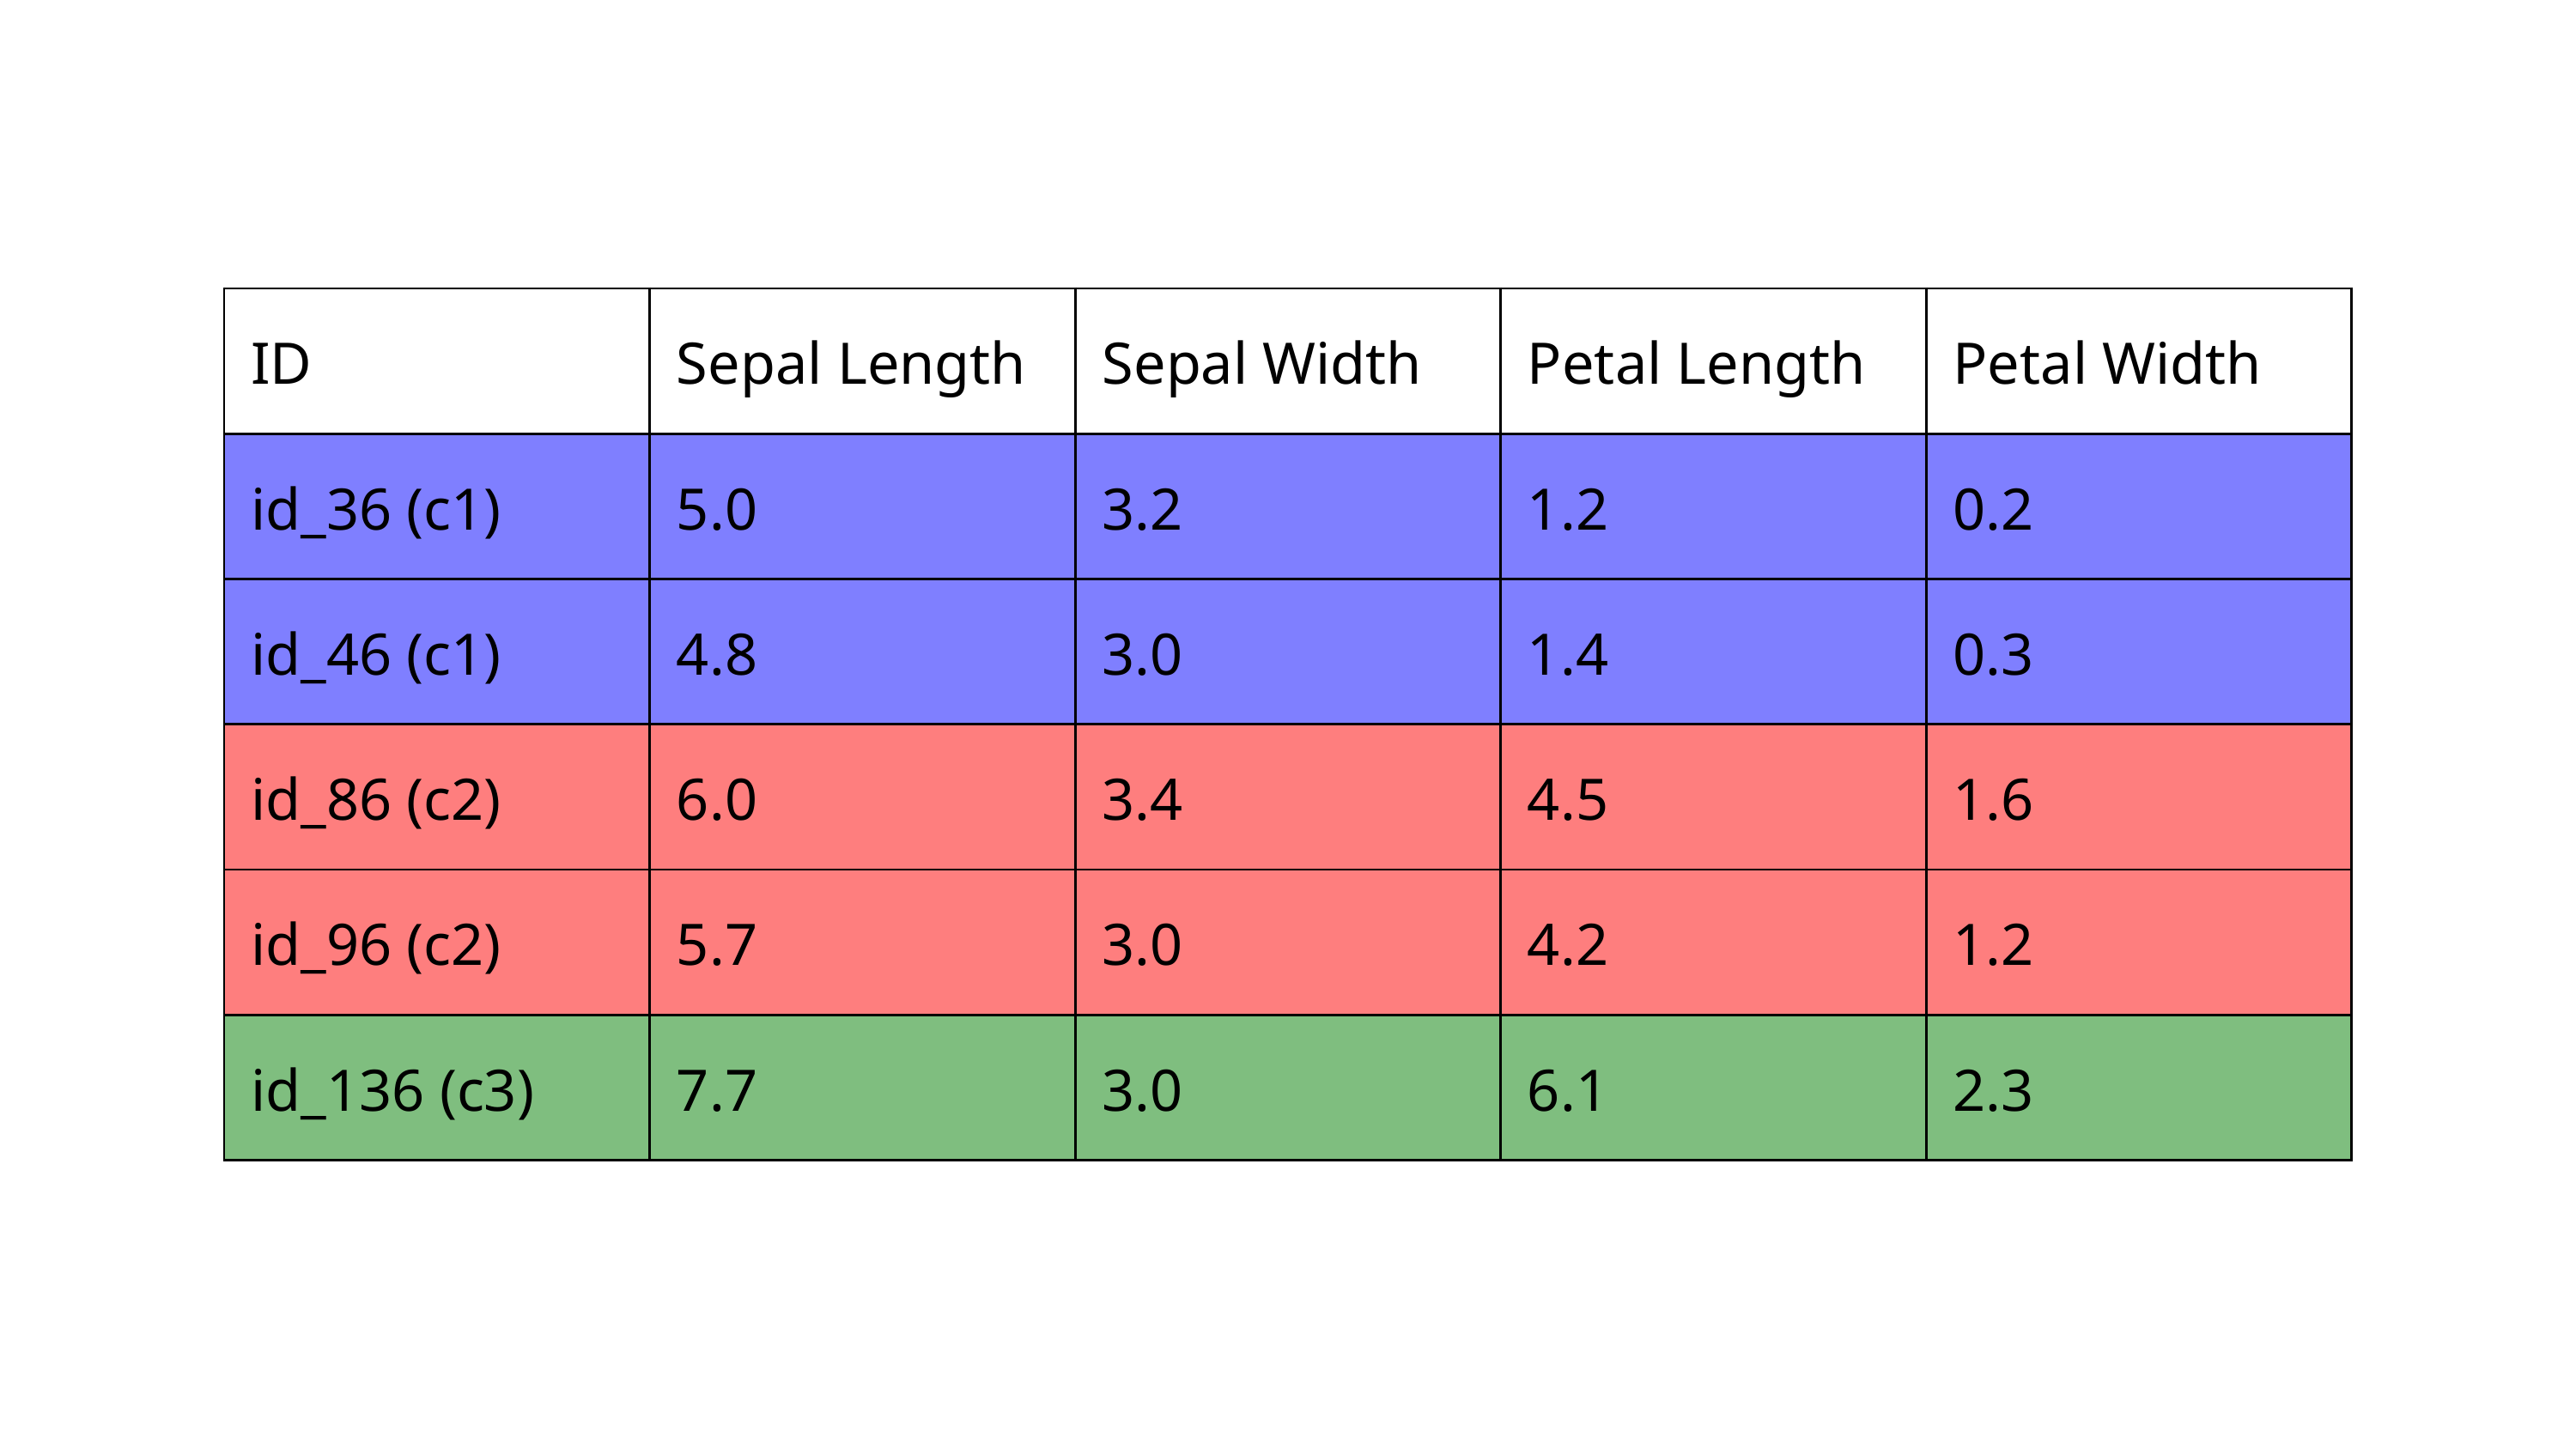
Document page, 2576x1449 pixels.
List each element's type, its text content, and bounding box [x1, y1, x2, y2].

table_cell 3.0 [1077, 580, 1499, 723]
table_cell 1.2 [1928, 870, 2350, 1014]
table_header Sepal Length [651, 289, 1074, 433]
table_header Sepal Width [1077, 289, 1499, 433]
table_header Petal Length [1502, 289, 1925, 433]
table_cell 5.0 [651, 435, 1074, 578]
table_cell id_96 (c2) [225, 870, 648, 1014]
table_header Petal Width [1928, 289, 2350, 433]
table_cell 1.4 [1502, 580, 1925, 723]
table_cell 0.2 [1928, 435, 2350, 578]
table_cell 3.4 [1077, 725, 1499, 869]
table_cell 7.7 [651, 1016, 1074, 1159]
table_header ID [225, 289, 648, 433]
table_cell 4.5 [1502, 725, 1925, 869]
table_cell id_86 (c2) [225, 725, 648, 869]
table_cell 1.2 [1502, 435, 1925, 578]
table_cell 0.3 [1928, 580, 2350, 723]
table_cell 3.2 [1077, 435, 1499, 578]
table_cell 2.3 [1928, 1016, 2350, 1159]
table_cell 3.0 [1077, 870, 1499, 1014]
table_cell 5.7 [651, 870, 1074, 1014]
table_cell id_136 (c3) [225, 1016, 648, 1159]
table_cell 4.2 [1502, 870, 1925, 1014]
table_cell id_46 (c1) [225, 580, 648, 723]
table_cell 6.0 [651, 725, 1074, 869]
table_cell 1.6 [1928, 725, 2350, 869]
table_cell 6.1 [1502, 1016, 1925, 1159]
table_cell id_36 (c1) [225, 435, 648, 578]
table_cell 4.8 [651, 580, 1074, 723]
table_cell 3.0 [1077, 1016, 1499, 1159]
